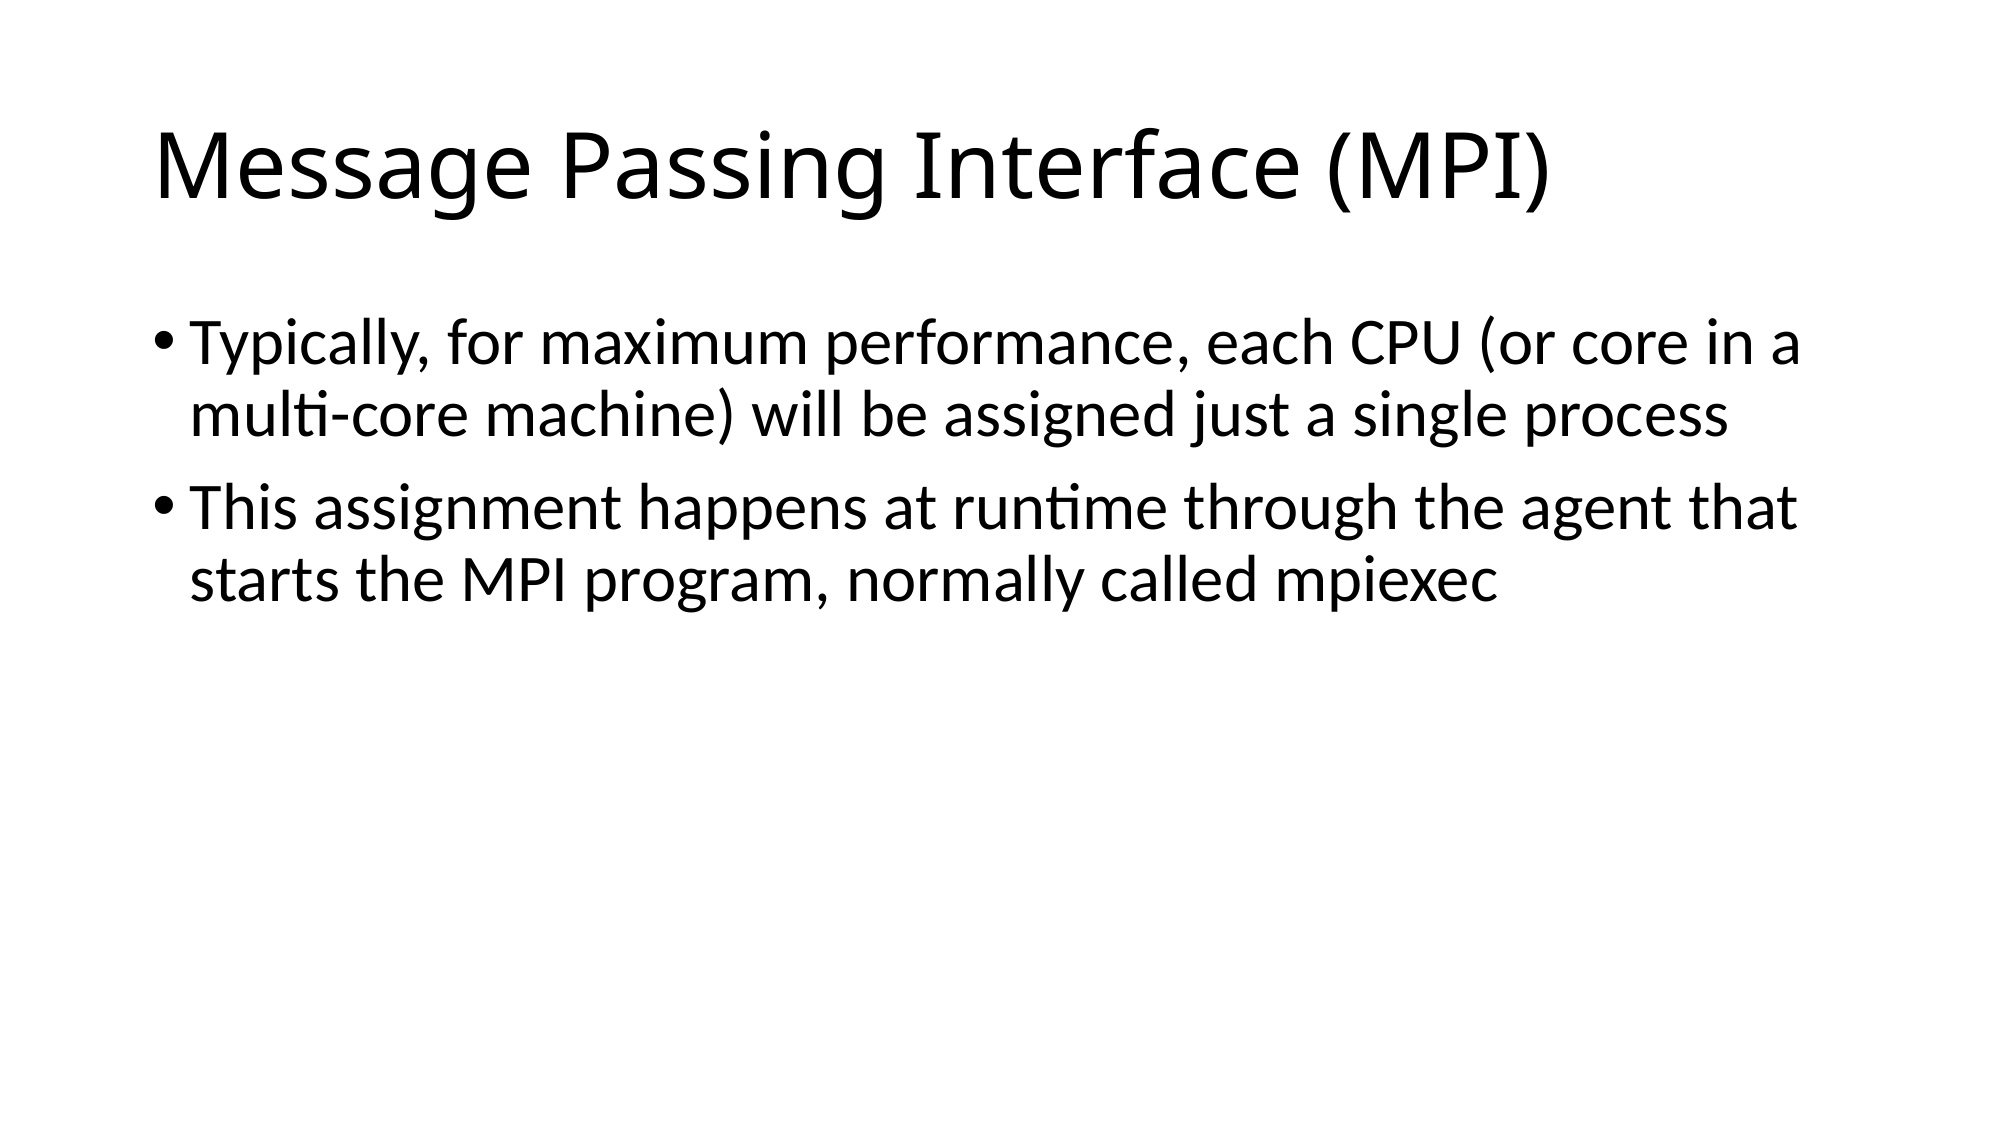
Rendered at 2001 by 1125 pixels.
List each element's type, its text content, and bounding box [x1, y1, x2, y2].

title Message Passing Interface (MPI) [137, 59, 1863, 278]
list Typically, for maximum performance, each CPU (or core in a multi-core machine) will be assigned just a single process This assignment happens at runtime through the agent that starts the MPI program, normally called mpiexec [137, 299, 1863, 1014]
